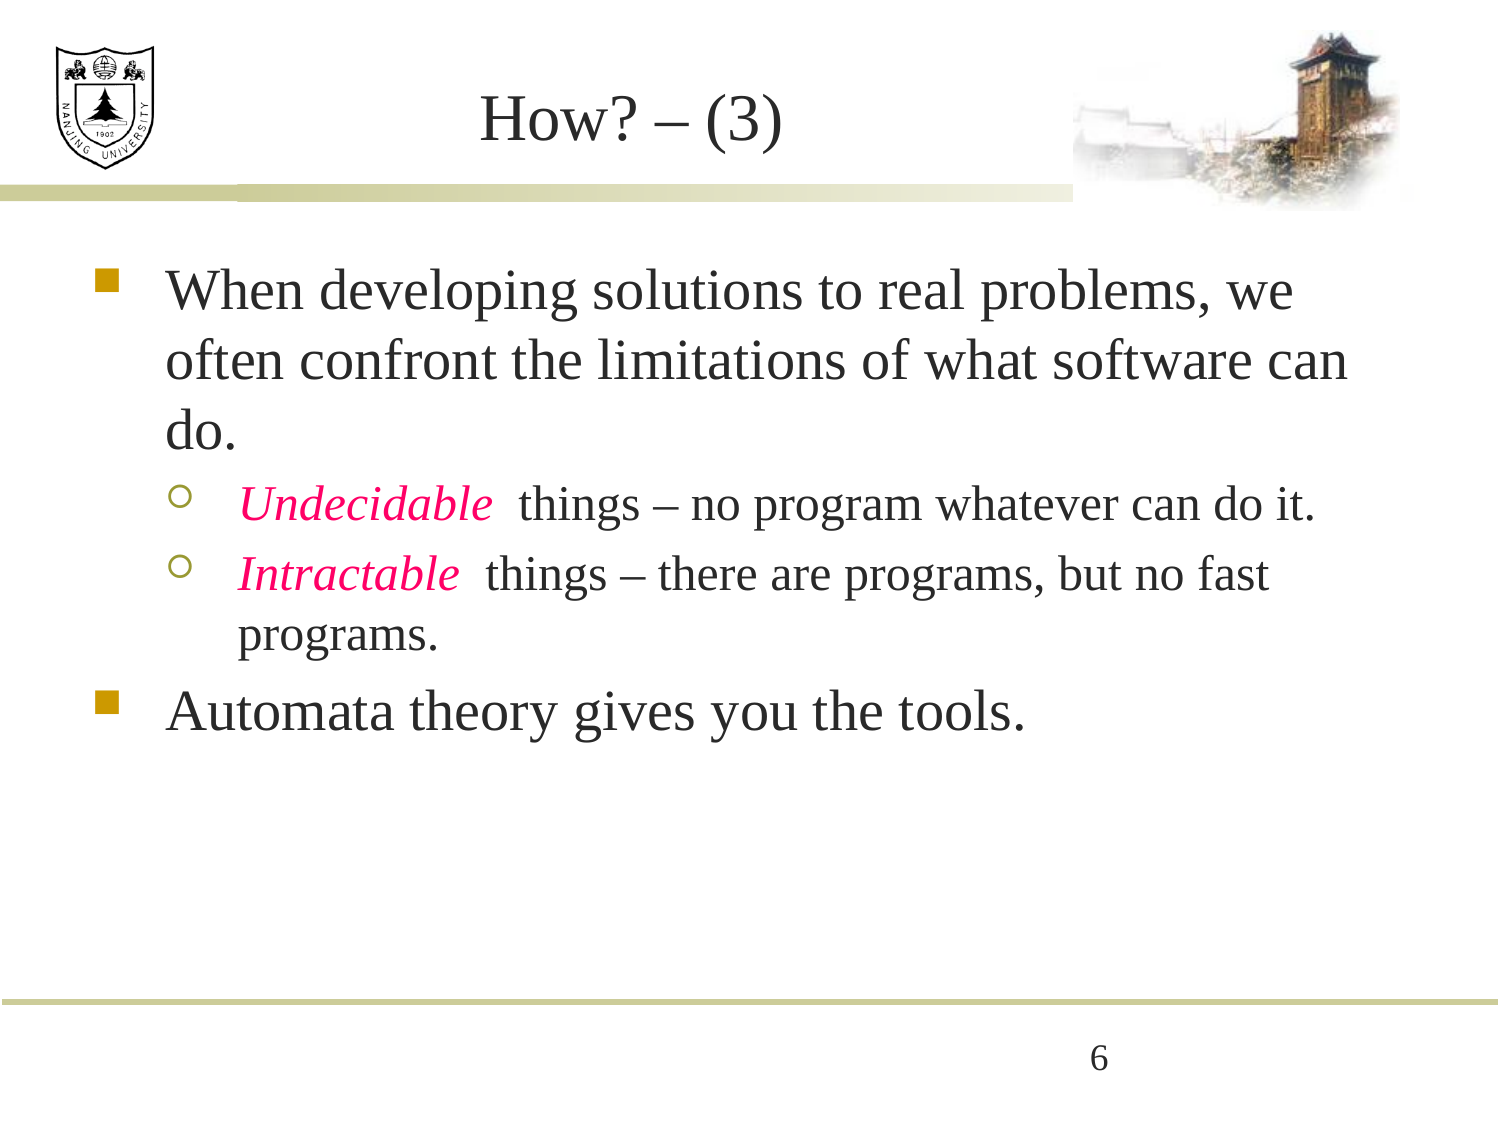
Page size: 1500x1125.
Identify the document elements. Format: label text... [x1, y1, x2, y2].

title How? – (3) [171, 66, 1093, 161]
slide_number 6 [1074, 1025, 1388, 1100]
picture [1073, 30, 1400, 211]
picture [2, 999, 1498, 1005]
list When developing solutions to real problems, we often confront the limitations of what software can do. Undecidable things – no program whatever can do it. Intractable things – there are programs, but no fast programs. Automata theory gives you the tools. [76, 243, 1413, 965]
picture [50, 42, 160, 173]
